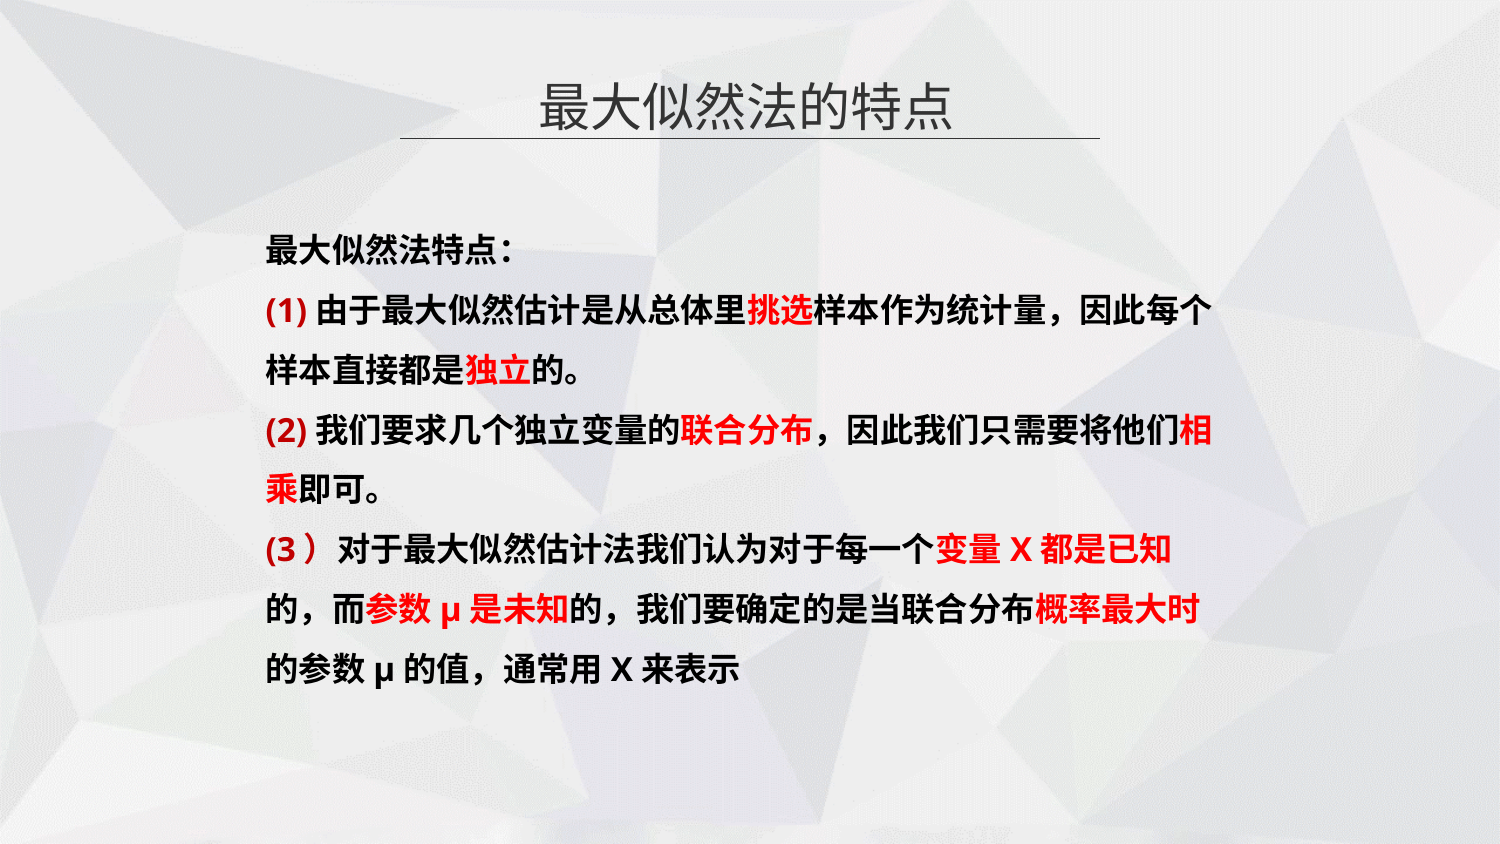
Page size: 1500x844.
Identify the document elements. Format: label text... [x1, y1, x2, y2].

picture [0, 0, 1500, 844]
text_box 最大似然法特点： (1)由于最大似然估计是从总体里挑选样本作为统计量，因此每个样本直接都是独立的。 (2)我们要求几个独立变量的联合分布，因此我们只需要将他们相乘即可。 (3）对于最大似然估计法我们认为对于每一个变量X都是已知的，而参数µ是未知的，我们要确定的是当联合分布概率最大时的参数µ的值，通常用X来表示 [265, 209, 1223, 789]
text_box 最大似然法的特点 [419, 67, 1075, 137]
